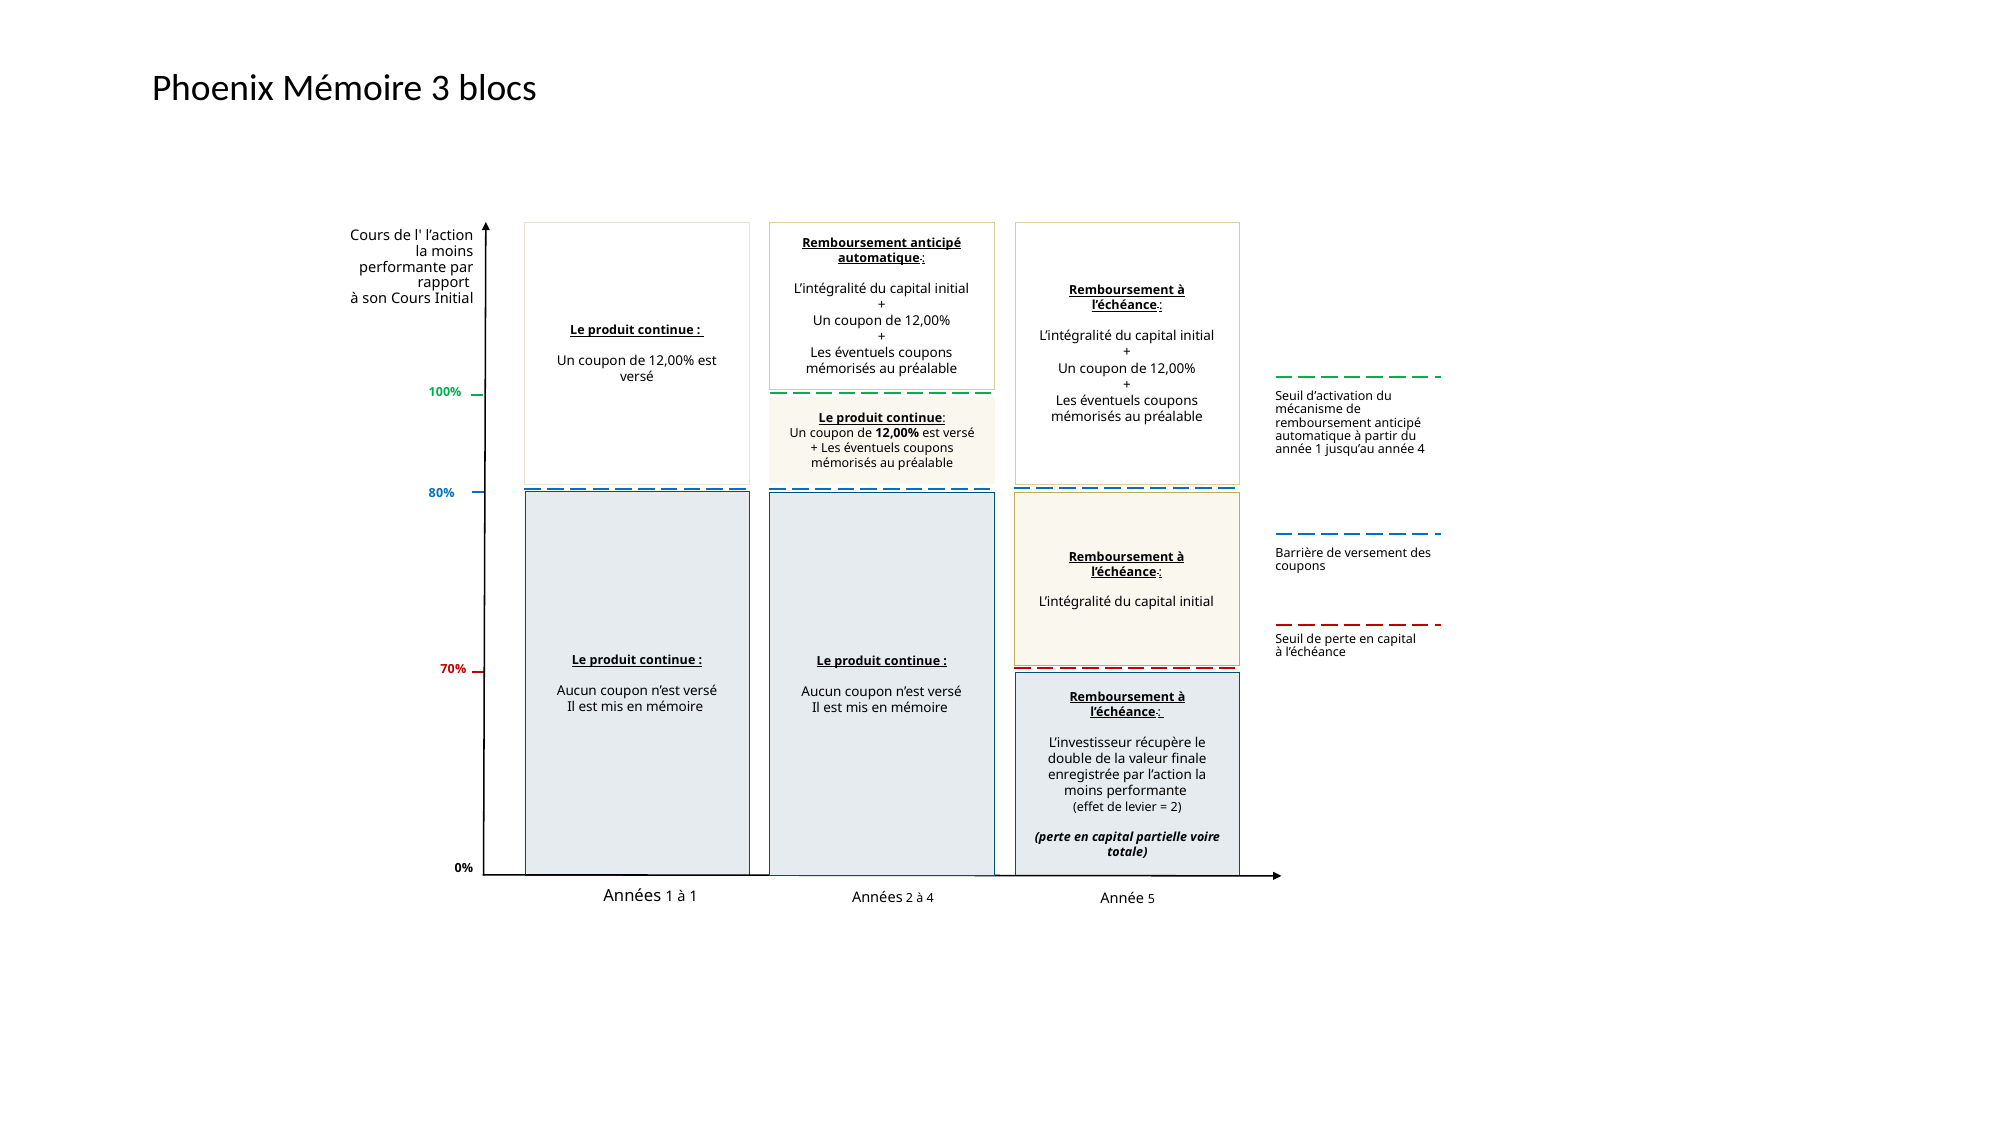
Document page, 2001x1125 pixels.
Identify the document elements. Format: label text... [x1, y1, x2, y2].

text_box 0% [439, 852, 503, 882]
text_box Le produit continue : Aucun coupon n’est versé Il est mis en mémoire [769, 492, 994, 874]
text_box 100% [426, 376, 464, 407]
text_box Seuil d’activation du mécanisme de remboursement anticipé automatique à partir du année 1 jusqu’au année 4 [1260, 382, 1454, 465]
text_box 70% [427, 654, 479, 684]
text_box 80% [417, 477, 466, 508]
text_box Année 5 [1054, 881, 1201, 915]
text_box Cours de l' l’action la moins performante par rapport à son Cours Initial [349, 220, 474, 315]
text_box Le produit continue: Un coupon de 12,00% est versé + Les éventuels coupons mémorisés au préalable [769, 397, 996, 484]
text_box Remboursement à l’échéance : L’intégralité du capital initial + Un coupon de 12,00% + Les éventuels coupons mémorisés au préalable [1014, 221, 1240, 485]
text_box Le produit continue : Un coupon de 12,00% est versé [524, 221, 750, 485]
text_box Phoenix Mémoire 3 blocs [137, 56, 1071, 116]
text_box Années 1 à 1 [502, 877, 803, 913]
text_box Barrière de versement des coupons [1260, 538, 1454, 581]
text_box Remboursement à l’échéance : L’intégralité du capital initial [1014, 492, 1239, 666]
text_box Remboursement à l’échéance : L’investisseur récupère le double de la valeur finale enregistrée par l’action la moins performante (effet de levier = 2) (perte en capital partielle voire totale) [1015, 672, 1240, 874]
text_box Seuil de perte en capital à l’échéance [1260, 625, 1454, 667]
text_box Années 2 à 4 [803, 880, 1009, 913]
text_box Remboursement anticipé automatique : L’intégralité du capital initial + Un coupon de 12,00% + Les éventuels coupons mémorisés au préalable [769, 221, 994, 390]
text_box Le produit continue : Aucun coupon n’est versé Il est mis en mémoire [524, 491, 750, 874]
